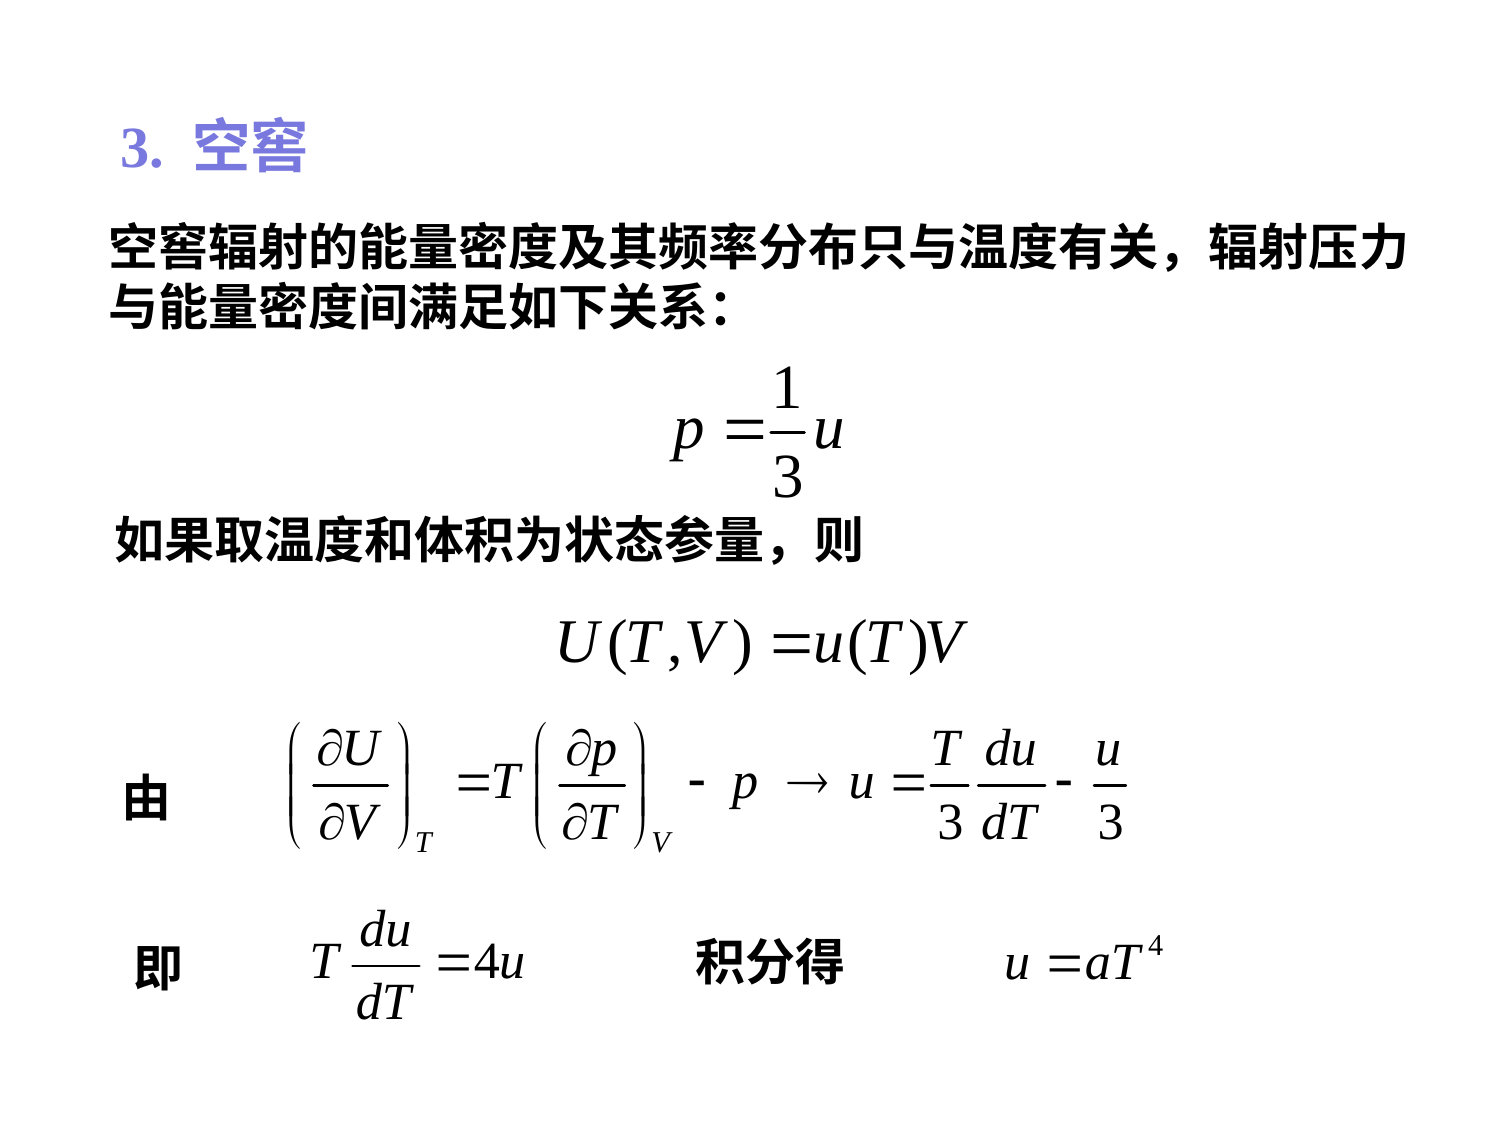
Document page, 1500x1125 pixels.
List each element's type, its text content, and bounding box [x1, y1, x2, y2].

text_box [656, 348, 856, 512]
text_box 如果取温度和体积为状态参量，则 [99, 500, 880, 576]
text_box 积分得 [680, 922, 861, 998]
text_box 由 [107, 758, 187, 834]
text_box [278, 711, 1137, 865]
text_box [304, 895, 536, 1032]
text_box 即 [118, 928, 199, 1004]
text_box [997, 922, 1173, 993]
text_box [550, 605, 985, 689]
text_box 空窖辐射的能量密度及其频率分布只与温度有关，辐射压力与能量密度间满足如下关系： [93, 207, 1430, 343]
text_box 3. 空窖 [105, 101, 493, 187]
